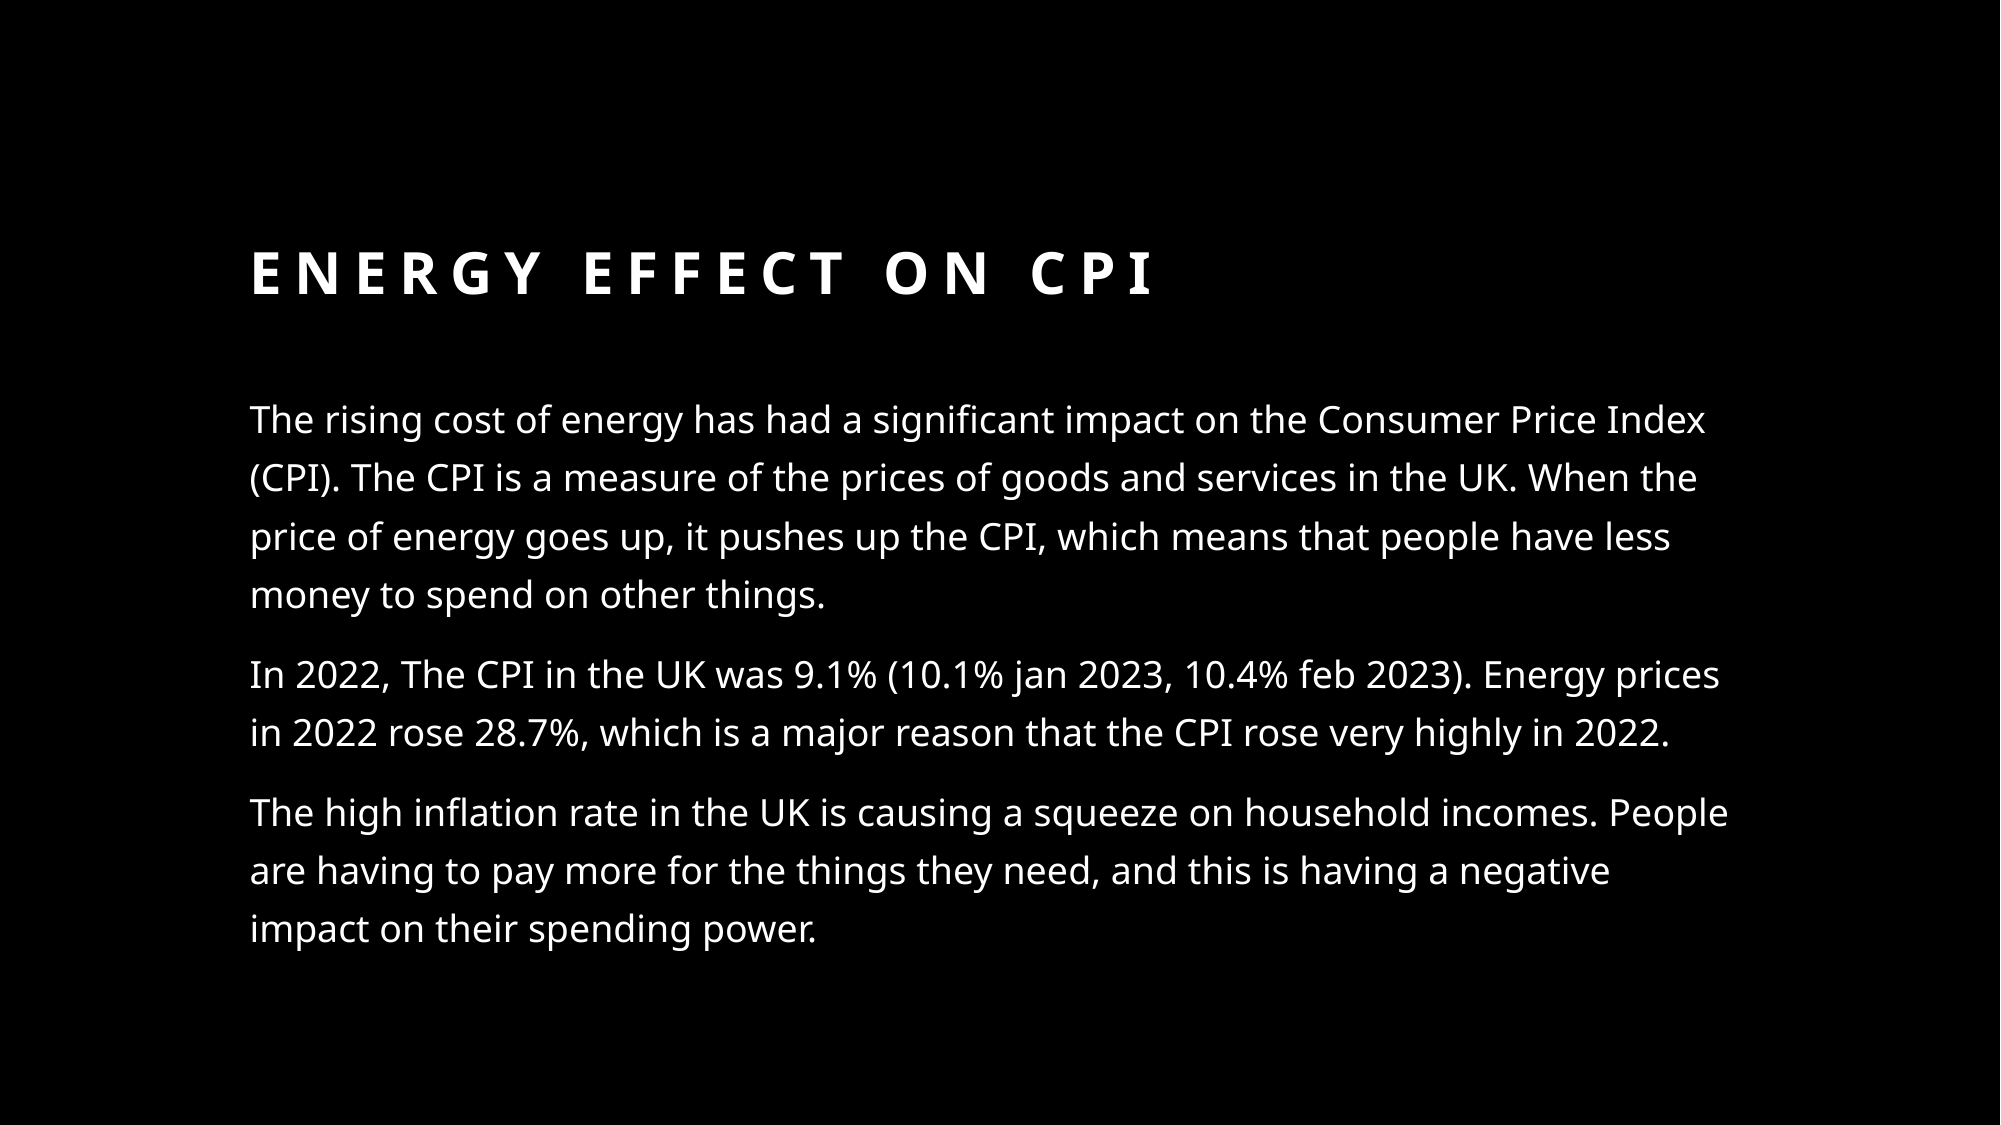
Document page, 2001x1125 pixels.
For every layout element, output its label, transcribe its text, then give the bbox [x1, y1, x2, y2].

title Energy Effect on CPI [234, 172, 1750, 314]
list The rising cost of energy has had a significant impact on the Consumer Price Index (CPI). The CPI is a measure of the prices of goods and services in the UK. When the price of energy goes up, it pushes up the CPI, which means that people have less money to spend on other things. In 2022, The CPI in the UK was 9.1% (10.1% jan 2023, 10.4% feb 2023). Energy prices in 2022 rose 28.7%, which is a major reason that the CPI rose very highly in 2022. The high inflation rate in the UK is causing a squeeze on household incomes. People are having to pay more for the things they need, and this is having a negative impact on their spending power. [234, 375, 1750, 1000]
